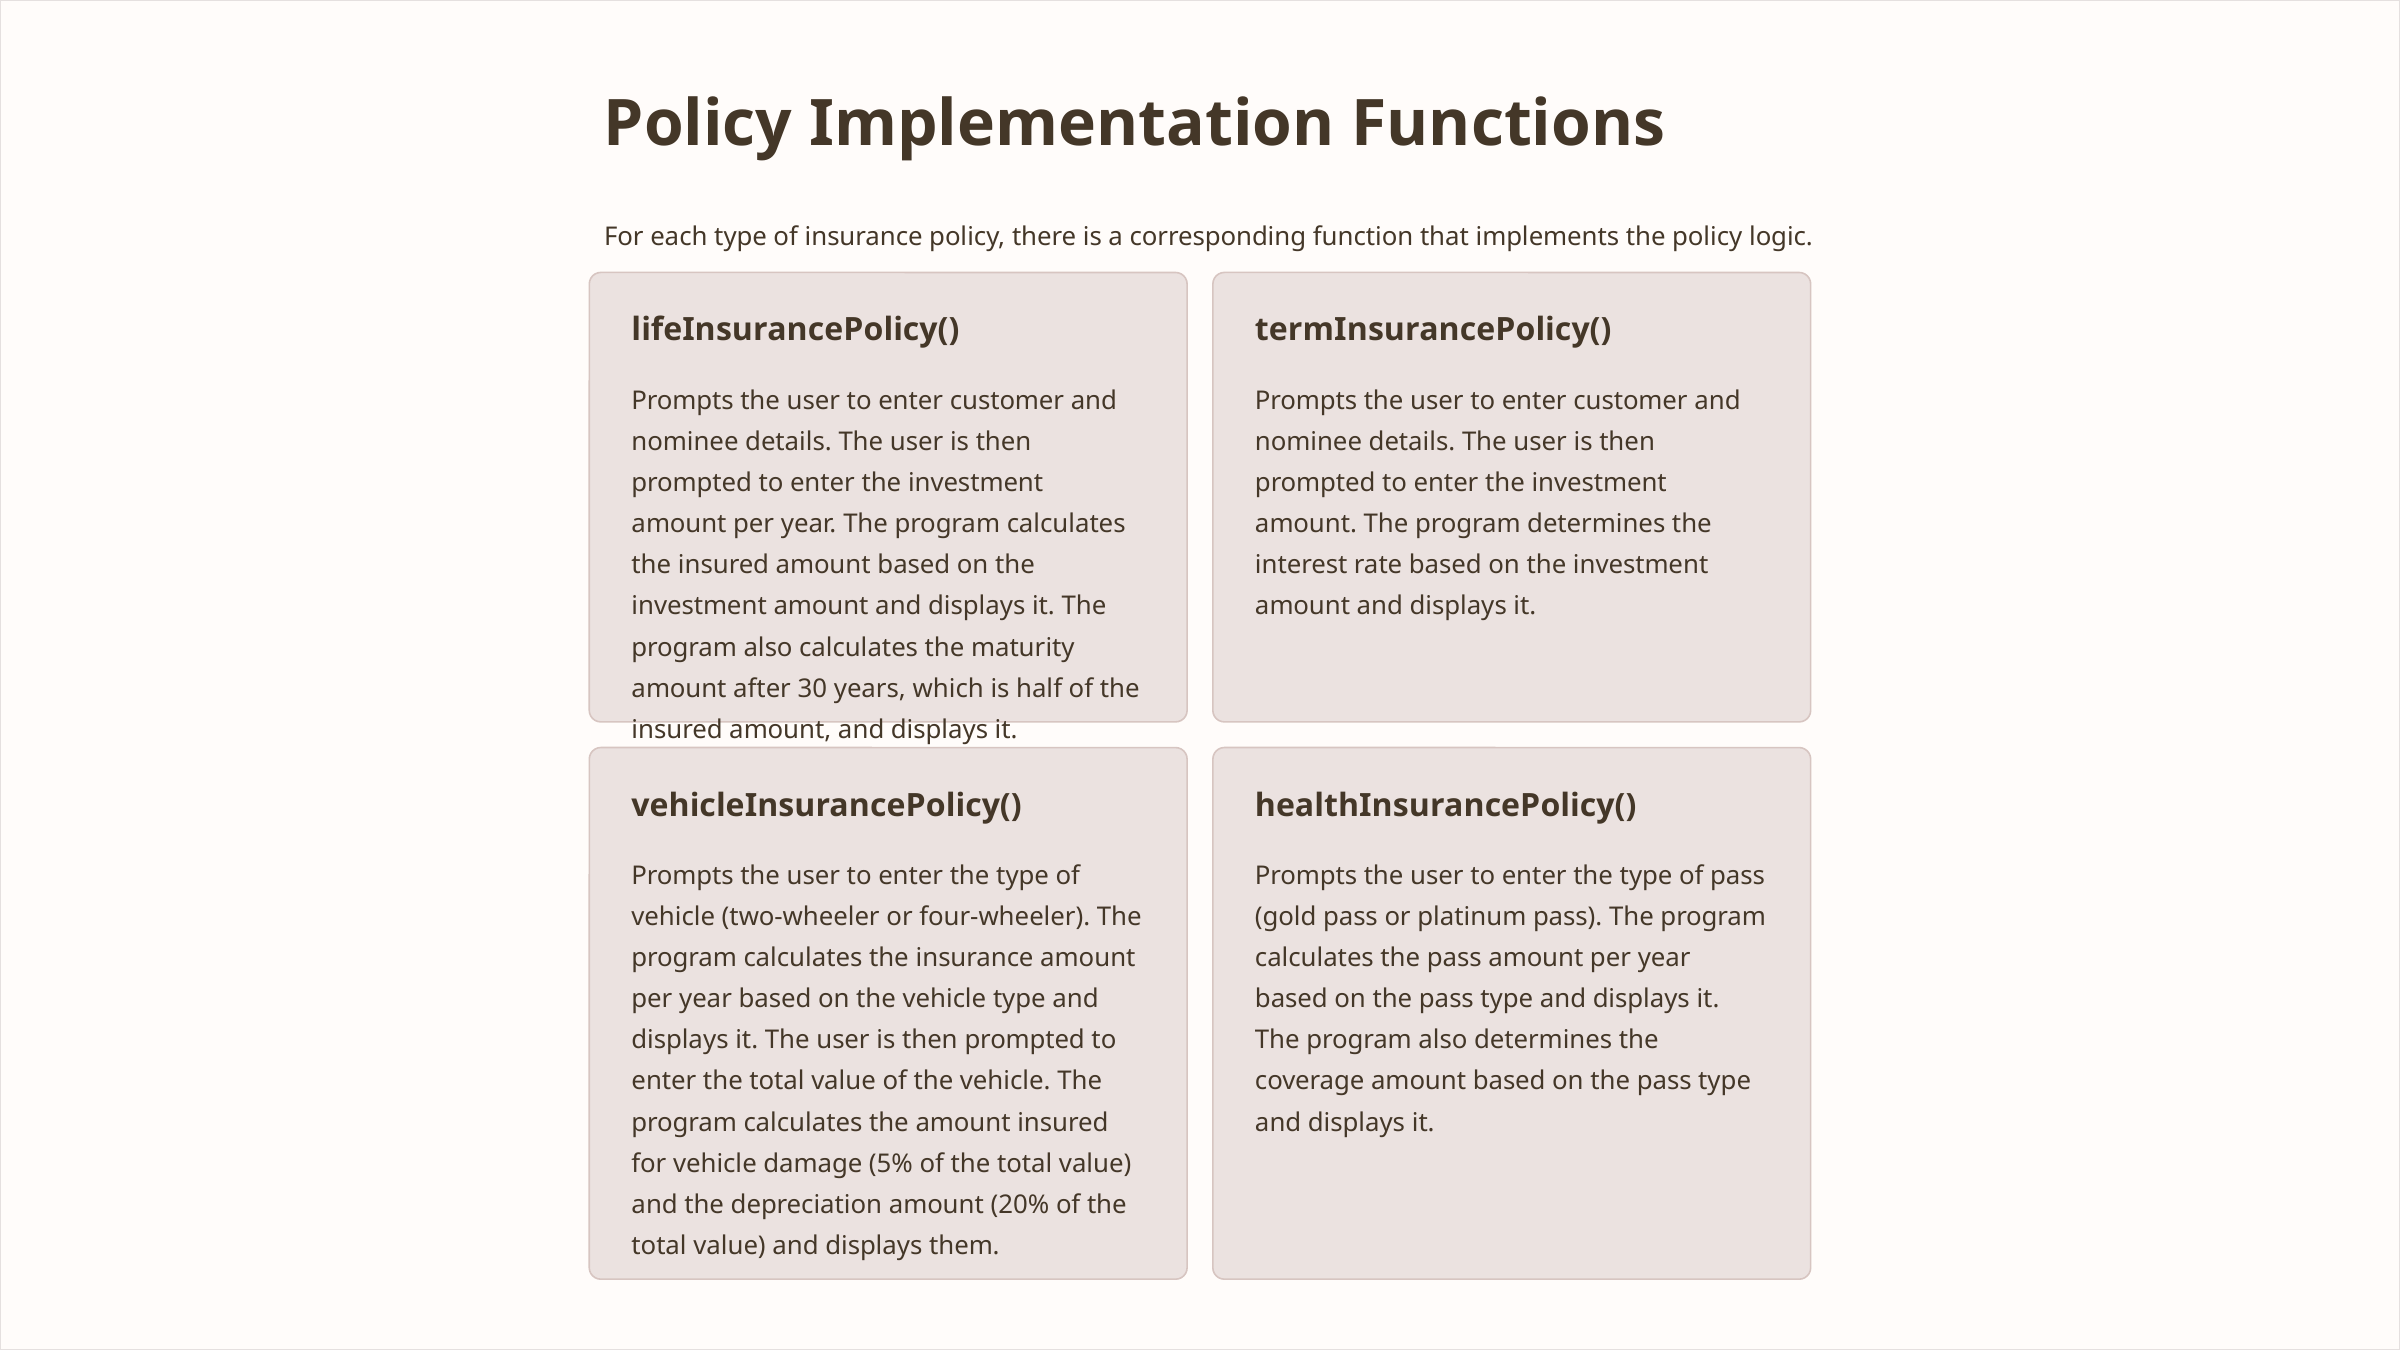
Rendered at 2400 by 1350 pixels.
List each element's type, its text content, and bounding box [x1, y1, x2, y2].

text_box Prompts the user to enter the type of vehicle (two-wheeler or four-wheeler). The program calculates the insurance amount per year based on the vehicle type and displays it. The user is then prompted to enter the total value of the vehicle. The program calculates the amount insured for vehicle damage (5% of the total value) and the depreciation amount (20% of the total value) and displays them. [616, 840, 1160, 1252]
text_box [1212, 747, 1811, 1280]
text_box [589, 272, 1188, 722]
text_box [0, 0, 2400, 1350]
text_box termInsurancePolicy() [1240, 299, 1551, 340]
text_box For each type of insurance policy, there is a corresponding function that implements the policy logic. [589, 202, 1811, 244]
text_box [1212, 272, 1811, 722]
text_box Policy Implementation Functions [589, 70, 1507, 151]
text_box healthInsurancePolicy() [1240, 774, 1573, 815]
text_box Prompts the user to enter the type of pass (gold pass or platinum pass). The program calculates the pass amount per year based on the pass type and displays it. The program also determines the coverage amount based on the pass type and displays it. [1240, 840, 1784, 1129]
text_box lifeInsurancePolicy() [616, 299, 903, 340]
text_box Prompts the user to enter customer and nominee details. The user is then prompted to enter the investment amount. The program determines the interest rate based on the investment amount and displays it. [1240, 365, 1784, 572]
text_box Prompts the user to enter customer and nominee details. The user is then prompted to enter the investment amount per year. The program calculates the insured amount based on the investment amount and displays it. The program also calculates the maturity amount after 30 years, which is half of the insured amount, and displays it. [616, 365, 1160, 695]
text_box [589, 747, 1188, 1280]
text_box vehicleInsurancePolicy() [616, 774, 958, 815]
